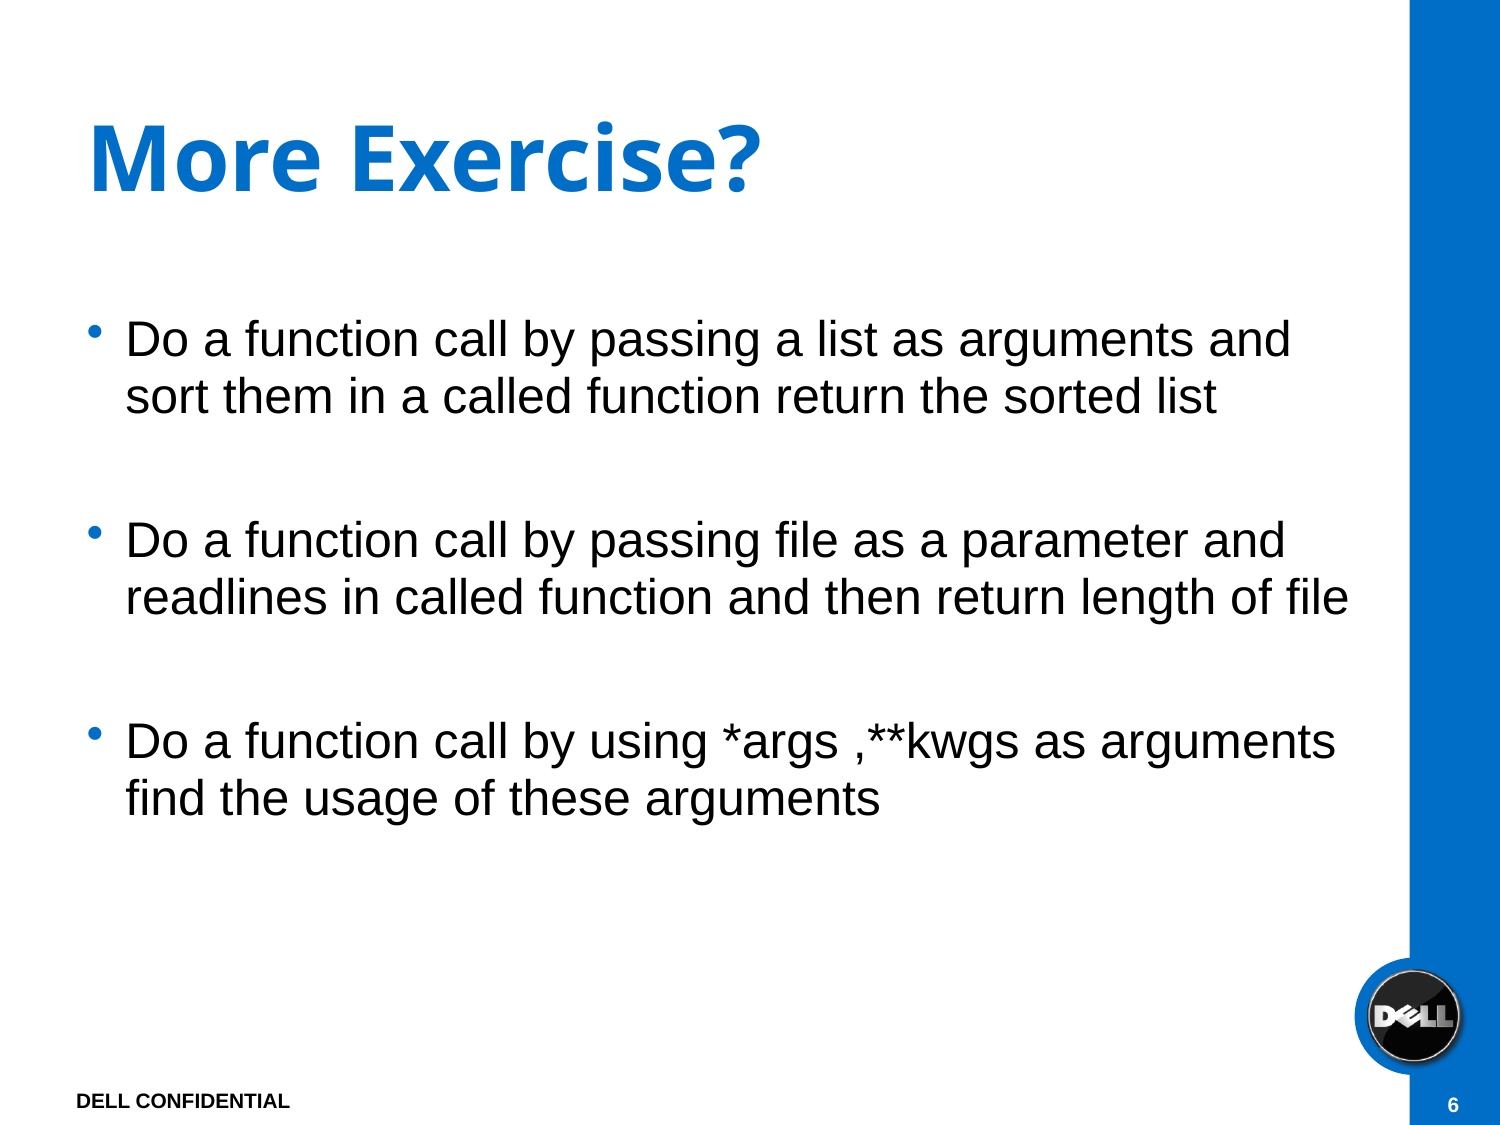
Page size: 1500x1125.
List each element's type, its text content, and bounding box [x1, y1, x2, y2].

list Do a function call by passing a list as arguments and sort them in a called function return the sorted list Do a function call by passing file as a parameter and readlines in called function and then return length of file Do a function call by using *args ,**kwgs as arguments find the usage of these arguments [71, 302, 1367, 1073]
picture [1363, 965, 1472, 1074]
footer DELL CONFIDENTIAL [60, 1041, 437, 1121]
title More Exercise? [71, 60, 1369, 278]
slide_number 6 [1413, 1045, 1494, 1124]
